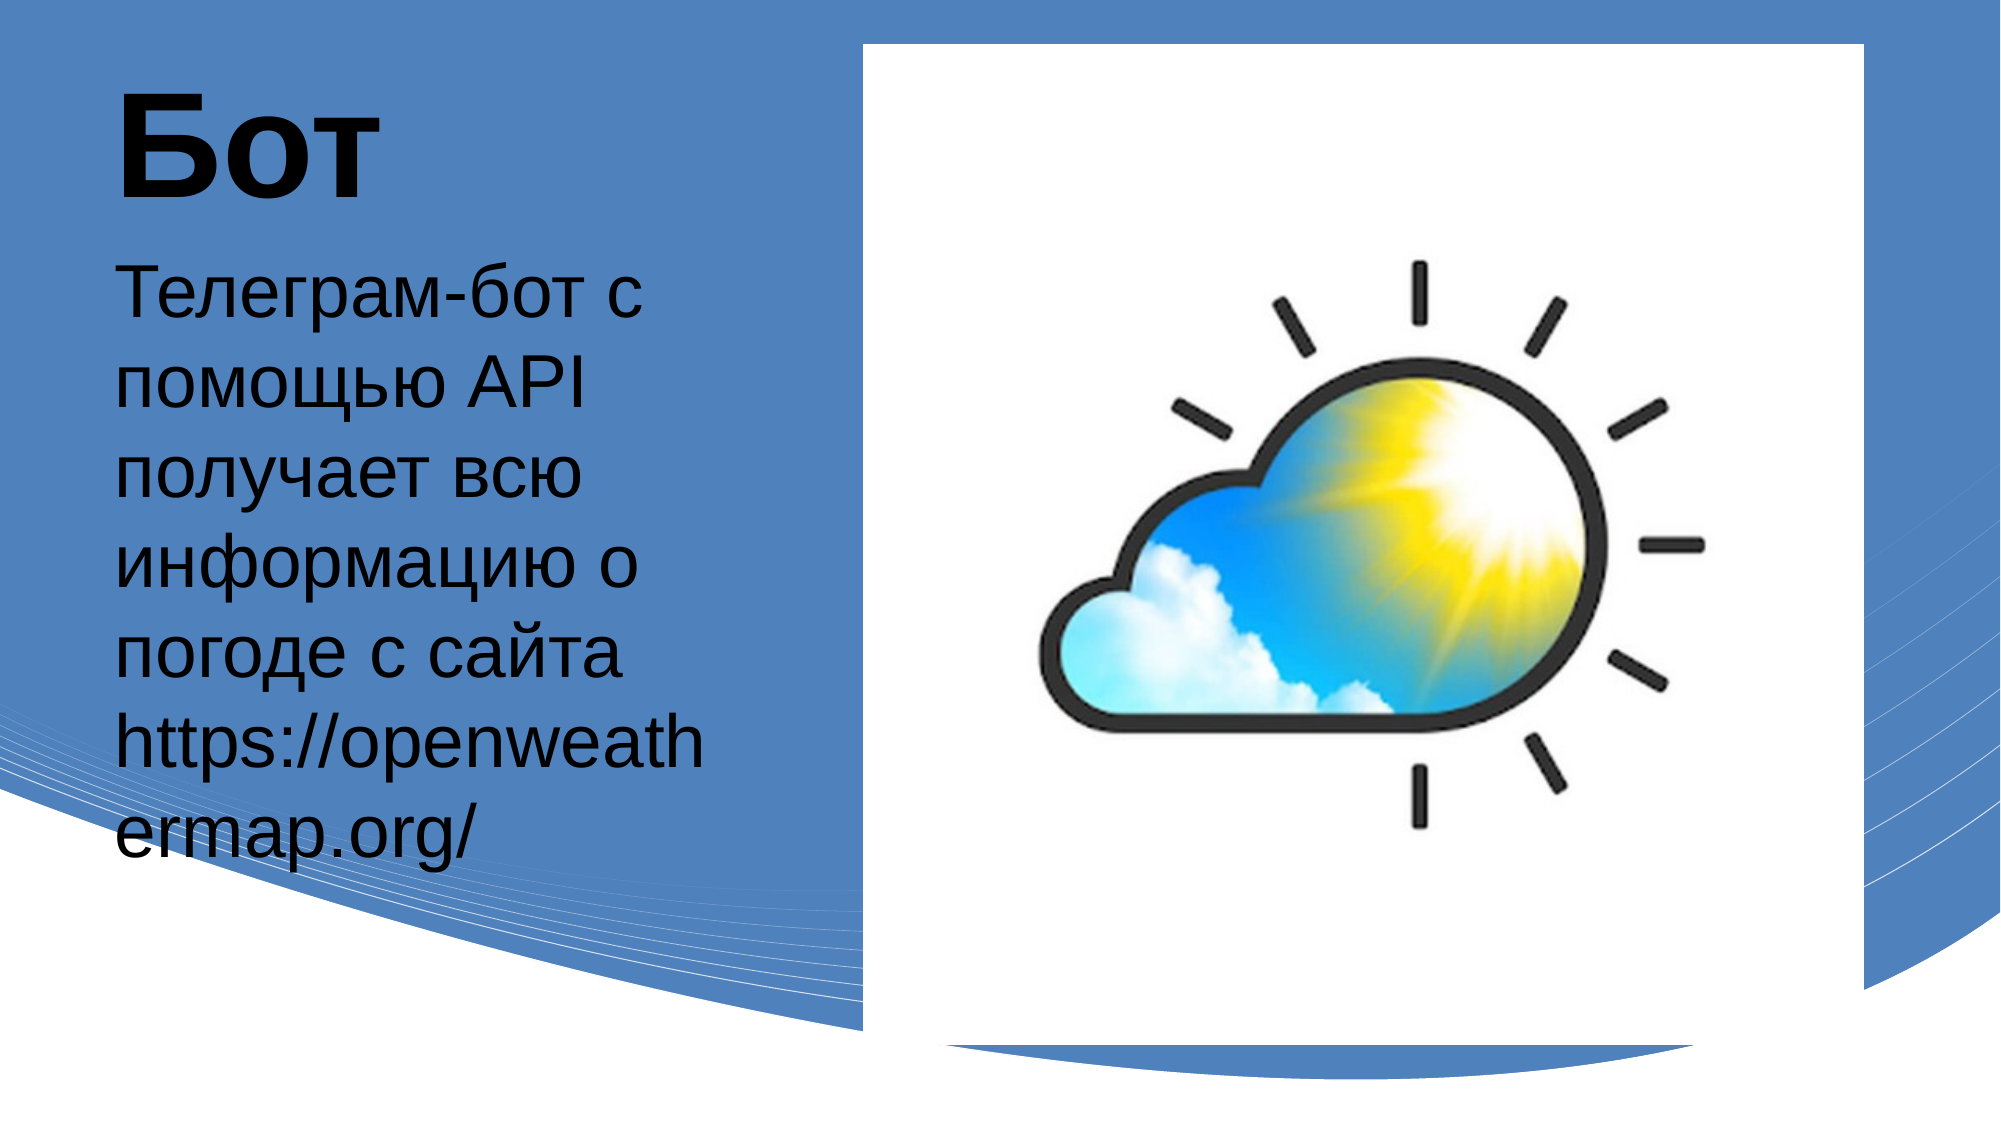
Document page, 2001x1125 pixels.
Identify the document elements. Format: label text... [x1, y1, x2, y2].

picture [863, 44, 1865, 1045]
list Телеграм-бот с помощью API получает всю информацию о погоде с сайта https://openweathermap.org/ [99, 235, 758, 1005]
title Бот [99, 44, 758, 235]
